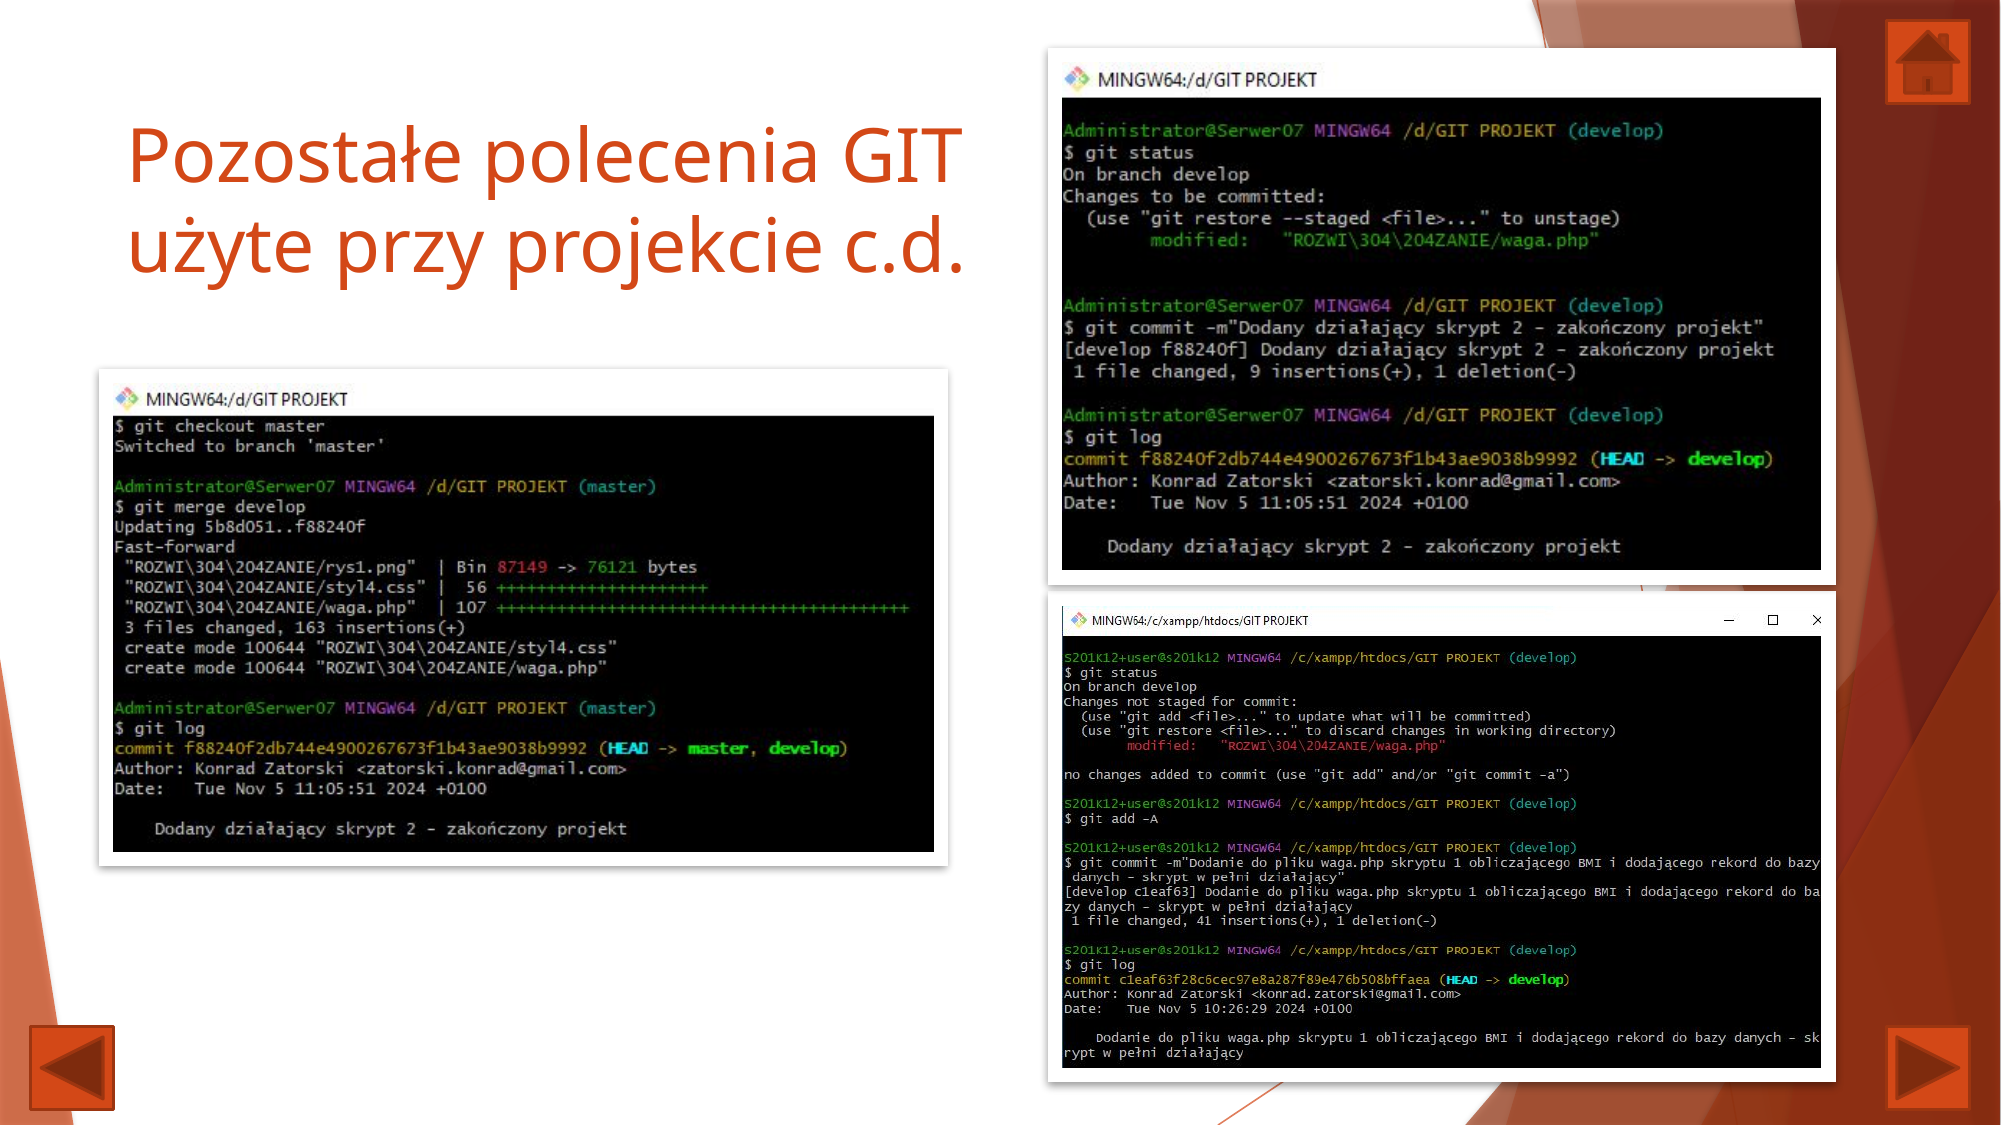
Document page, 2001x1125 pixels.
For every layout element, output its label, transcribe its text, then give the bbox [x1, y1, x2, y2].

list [1061, 605, 1822, 1069]
text_box [1885, 1025, 1971, 1111]
text_box [29, 1025, 115, 1111]
picture [1061, 61, 1822, 571]
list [112, 382, 935, 852]
text_box [1885, 19, 1971, 105]
title Pozostałe polecenia GIT użyte przy projekcie c.d. [111, 99, 997, 317]
